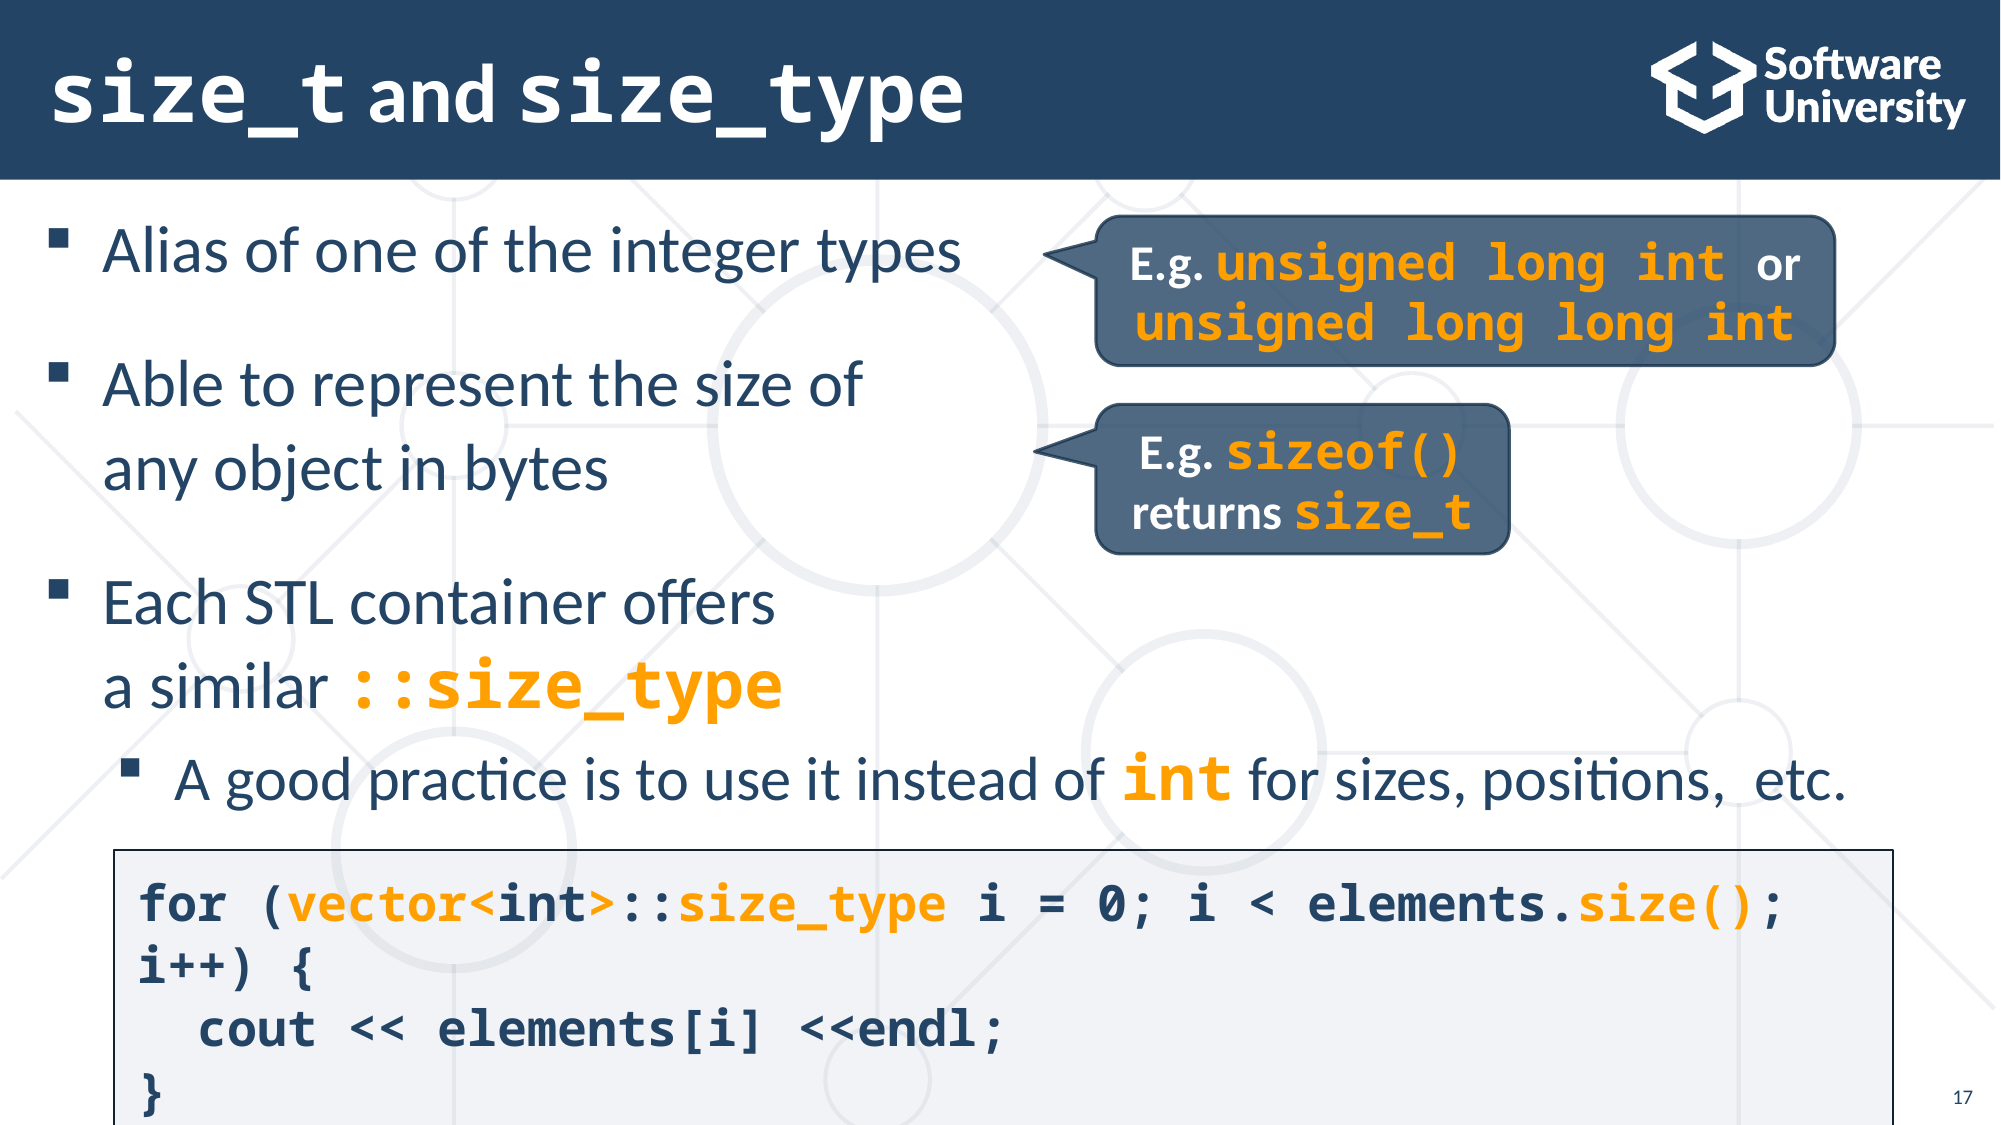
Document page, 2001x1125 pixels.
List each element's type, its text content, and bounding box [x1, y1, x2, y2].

list Alias of one of the integer types Able to represent the size of any object in bytes Each STL container offers a similar ::size_type A good practice is to use it instead of int for sizes, positions, etc. [25, 196, 1975, 1104]
title size_t and size_type [31, 16, 1625, 162]
text_box E.g. sizeof() returns size_t [1032, 402, 1512, 556]
slide_number 17 [1927, 1067, 1989, 1117]
text_box E.g. unsigned long int or unsigned long long int [1042, 214, 1837, 368]
text_box for (vector<int>::size_type i = 0; i < elements.size(); i++) { cout << elements[i] <<endl; } [114, 850, 1894, 1125]
picture [1651, 41, 1966, 134]
